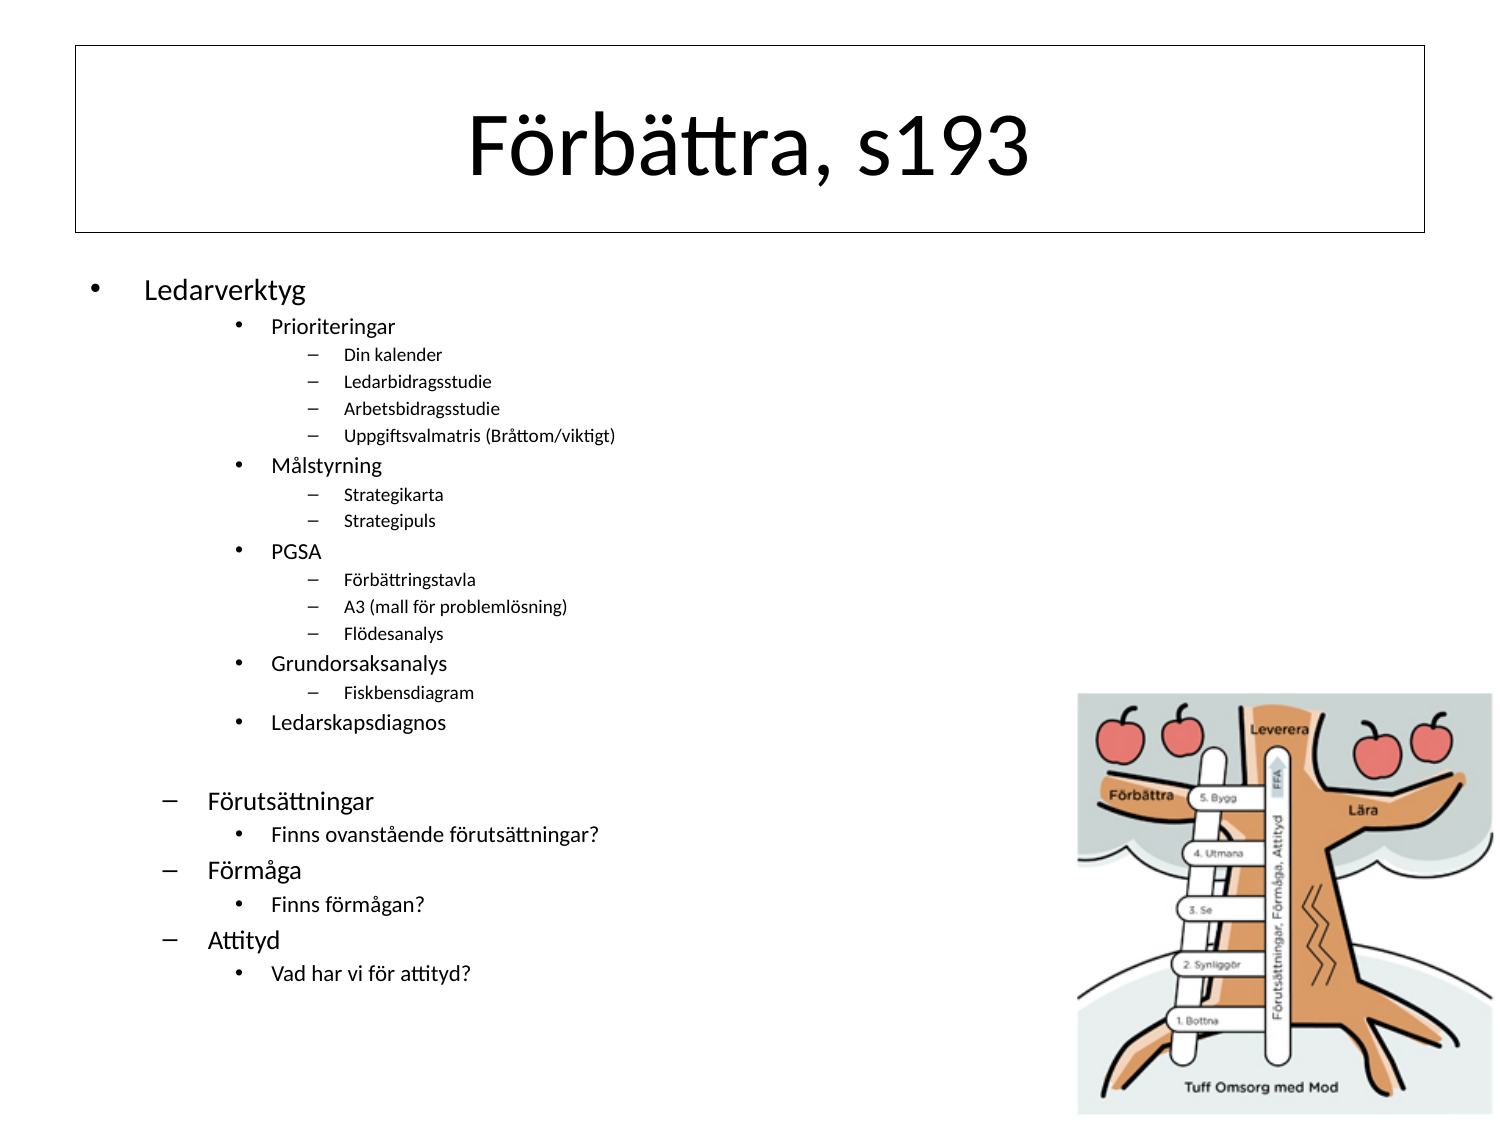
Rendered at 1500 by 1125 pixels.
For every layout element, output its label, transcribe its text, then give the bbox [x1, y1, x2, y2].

picture [1077, 692, 1496, 1121]
list Ledarverktyg Prioriteringar Din kalender Ledarbidragsstudie Arbetsbidragsstudie Uppgiftsvalmatris (Bråttom/viktigt) Målstyrning Strategikarta Strategipuls PGSA Förbättringstavla A3 (mall för problemlösning) Flödesanalys Grundorsaksanalys Fiskbensdiagram Ledarskapsdiagnos Förutsättningar Finns ovanstående förutsättningar? Förmåga Finns förmågan? Attityd Vad har vi för attityd? [75, 262, 1425, 1005]
title Förbättra, s193 [75, 45, 1425, 233]
